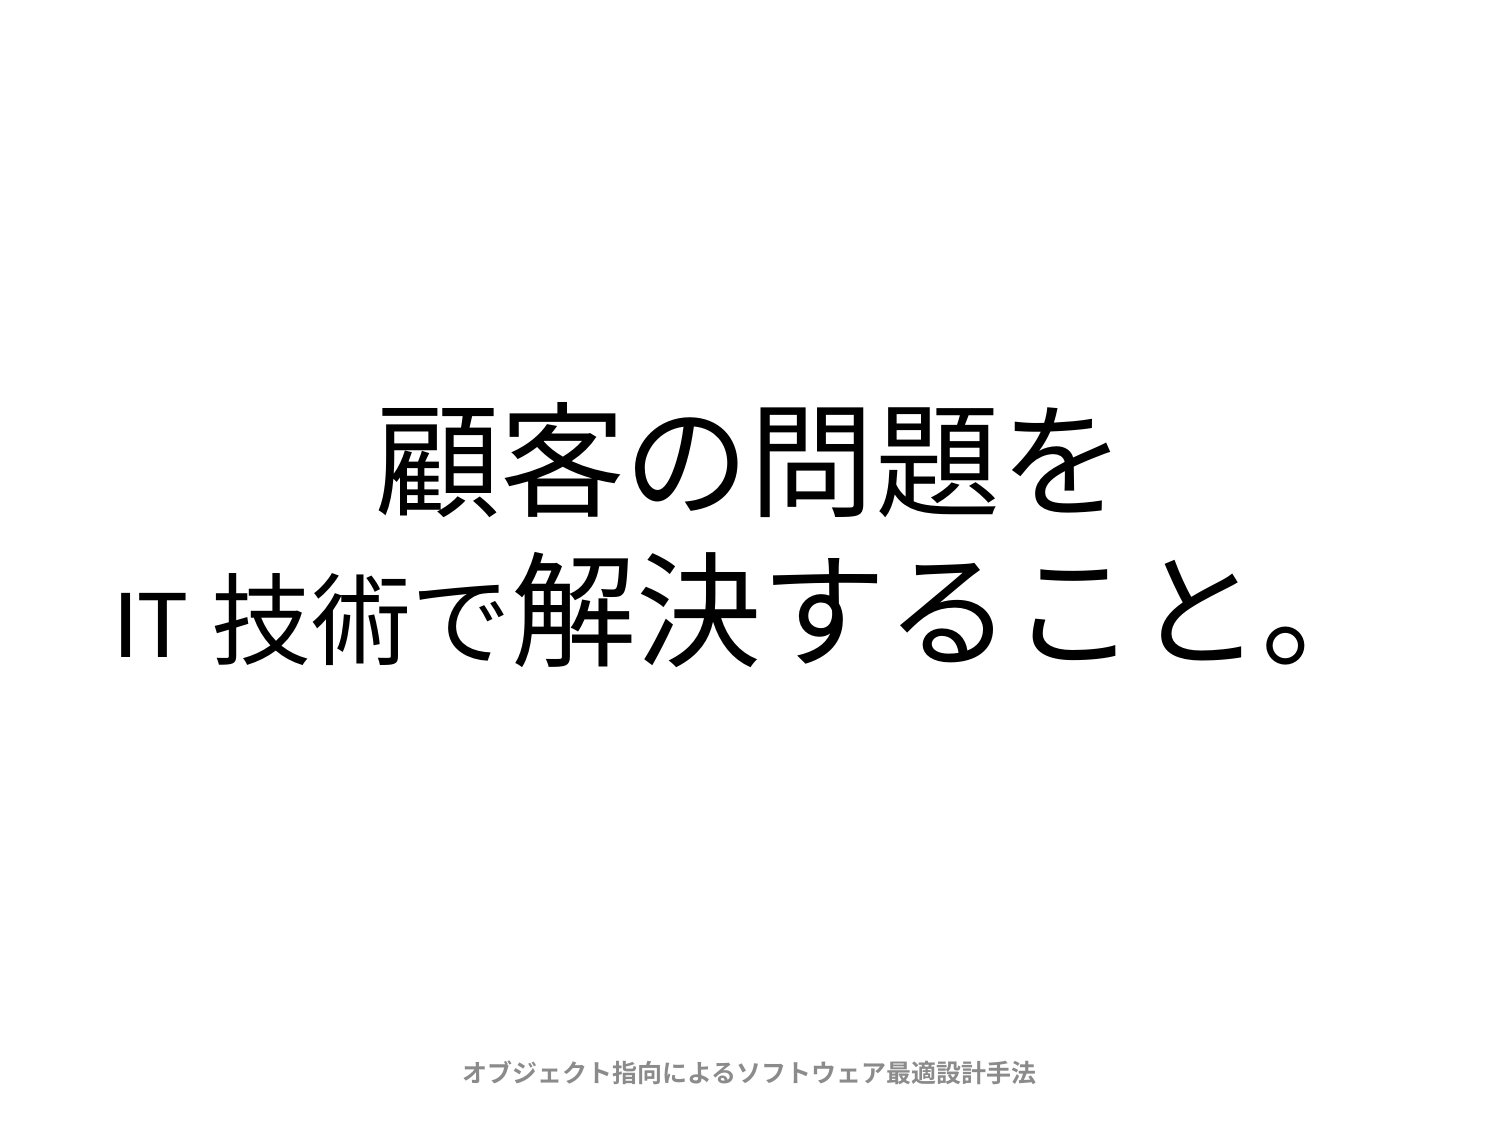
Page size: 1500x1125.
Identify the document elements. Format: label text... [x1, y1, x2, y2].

title 顧客の問題を IT技術で解決すること。 [74, 44, 1426, 1020]
footer オブジェクト指向によるソフトウェア最適設計手法 [281, 1042, 1219, 1103]
